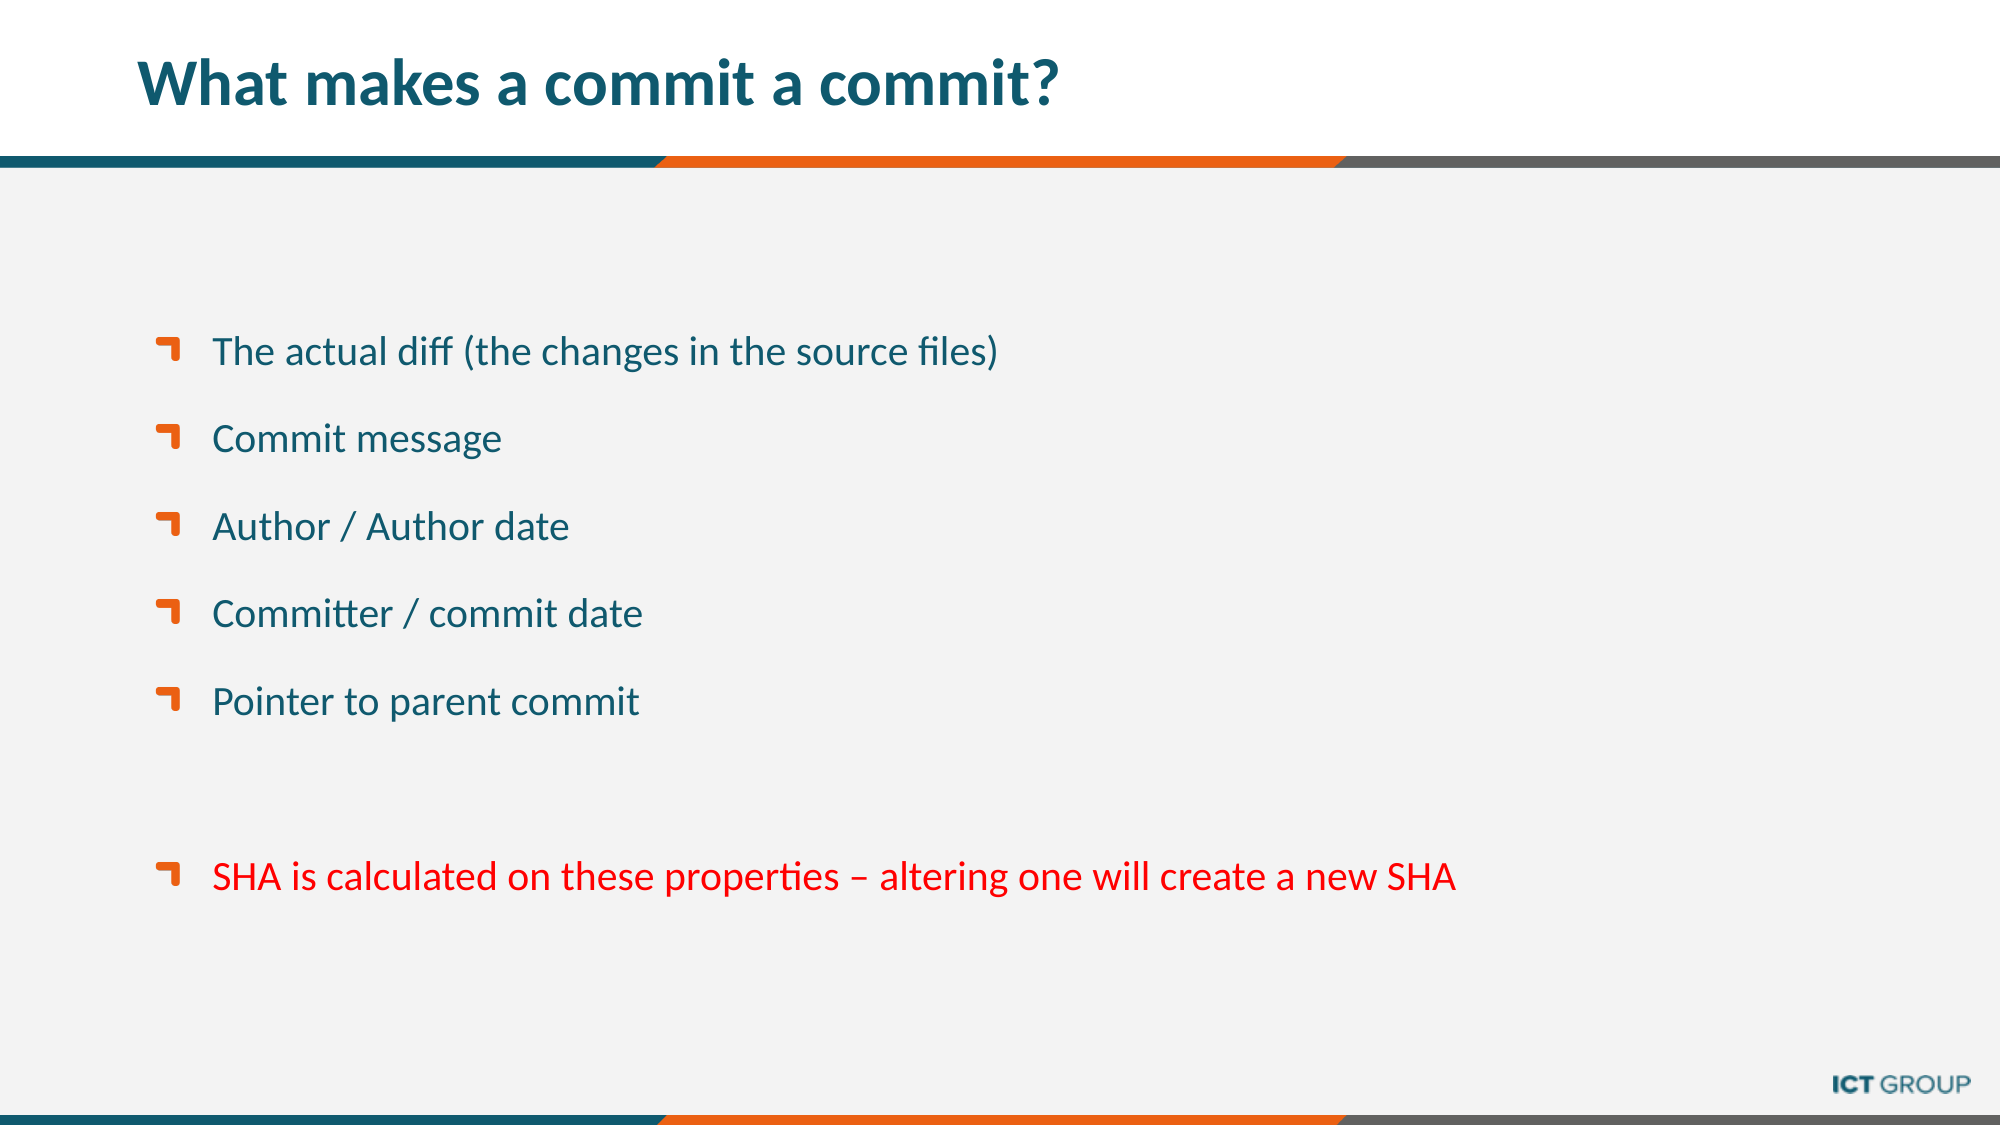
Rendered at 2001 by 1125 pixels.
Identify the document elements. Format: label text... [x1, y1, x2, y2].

picture [1833, 1075, 1971, 1094]
picture [1863, 156, 2000, 168]
picture [154, 860, 181, 887]
picture [154, 335, 181, 362]
picture [154, 597, 181, 625]
picture [154, 422, 181, 450]
picture [0, 156, 137, 168]
picture [154, 685, 181, 712]
title What makes a commit a commit? [137, 0, 1863, 169]
picture [0, 1115, 2000, 1125]
picture [154, 510, 181, 537]
list The actual diff (the changes in the source files) Commit message Author / Author date Committer / commit date Pointer to parent commit SHA is calculated on these properties – altering one will create a new SHA [137, 299, 1863, 1014]
